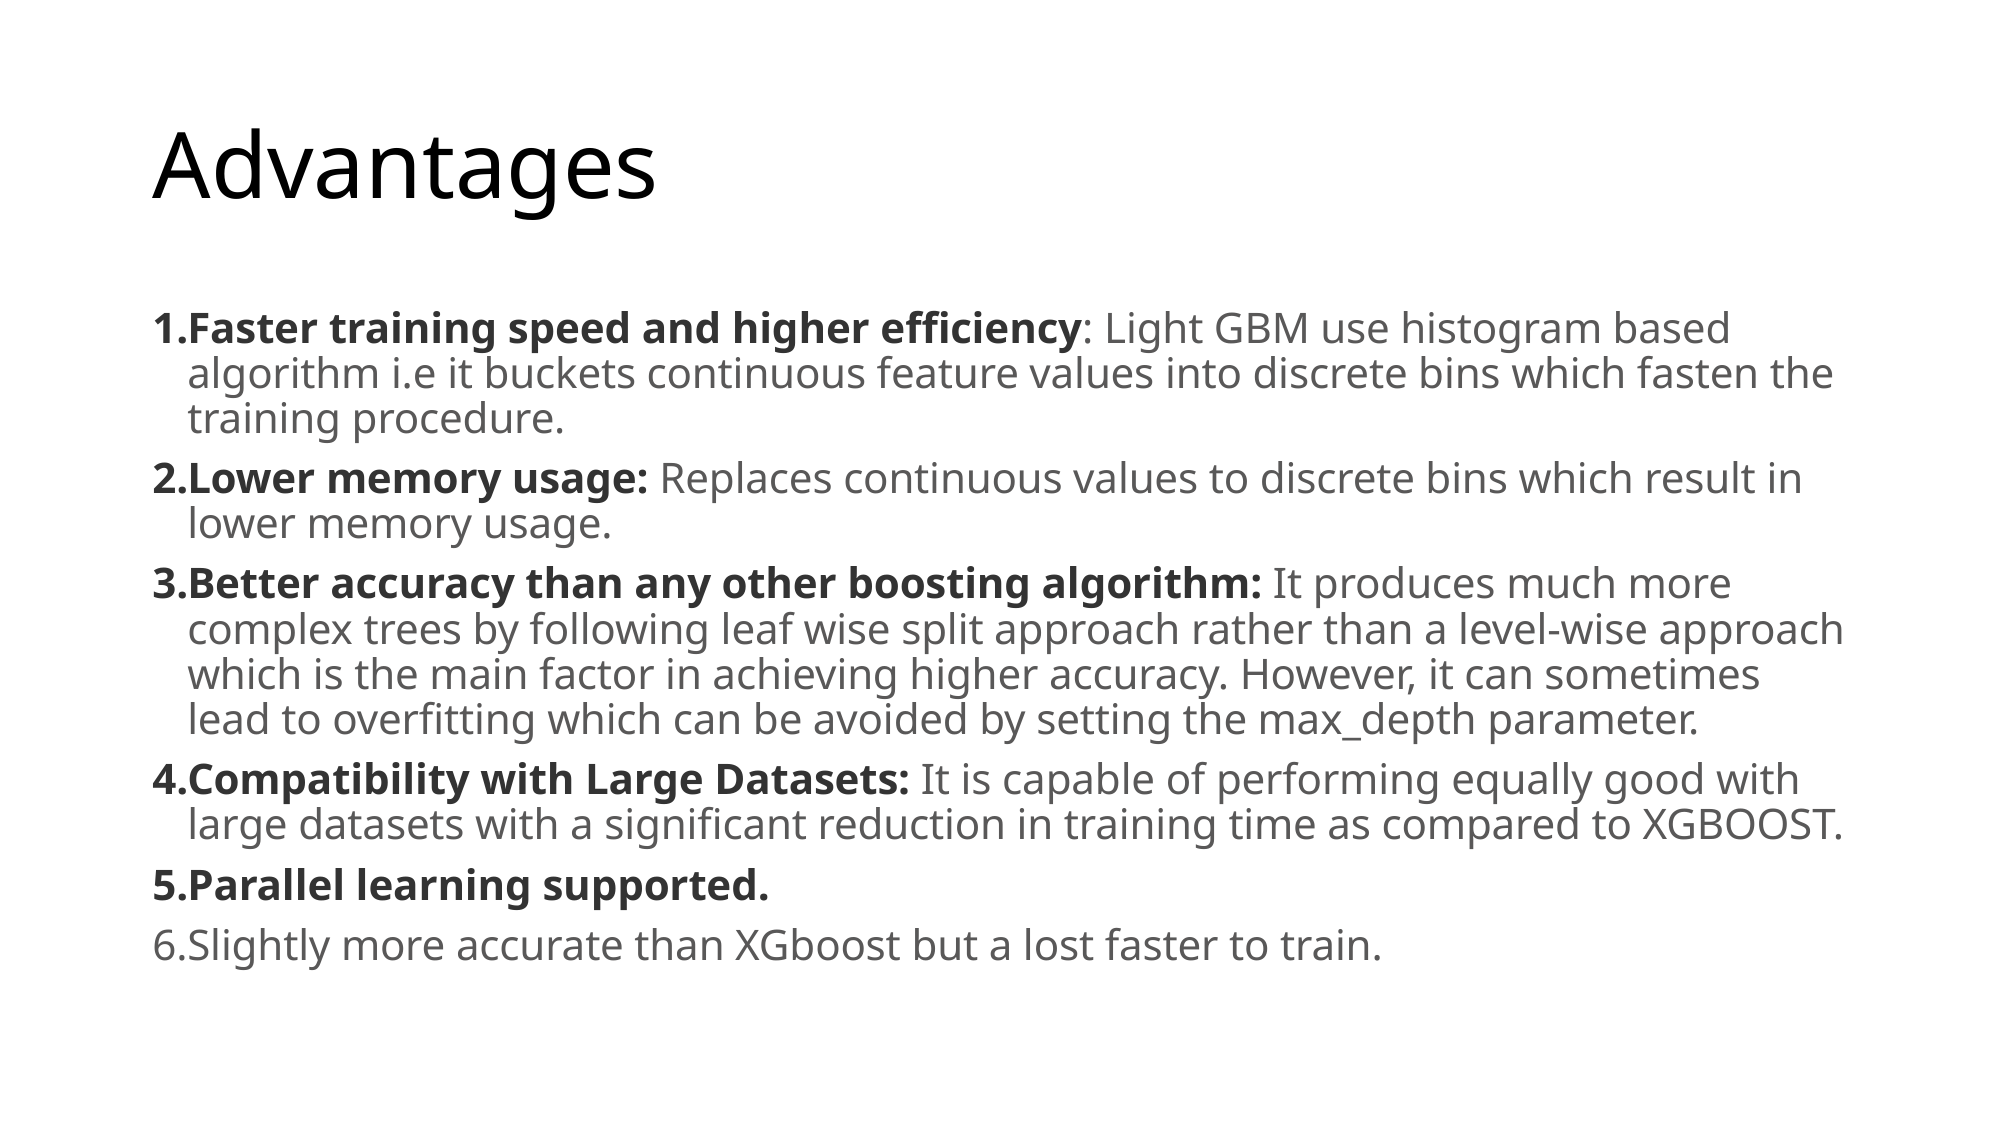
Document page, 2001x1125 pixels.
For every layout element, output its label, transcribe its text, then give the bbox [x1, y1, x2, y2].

list Faster training speed and higher efficiency: Light GBM use histogram based algorithm i.e it buckets continuous feature values into discrete bins which fasten the training procedure. Lower memory usage: Replaces continuous values to discrete bins which result in lower memory usage. Better accuracy than any other boosting algorithm: It produces much more complex trees by following leaf wise split approach rather than a level-wise approach which is the main factor in achieving higher accuracy. However, it can sometimes lead to overfitting which can be avoided by setting the max_depth parameter. Compatibility with Large Datasets: It is capable of performing equally good with large datasets with a significant reduction in training time as compared to XGBOOST. Parallel learning supported. Slightly more accurate than XGboost but a lost faster to train. [137, 299, 1863, 1014]
title Advantages [137, 59, 1863, 278]
